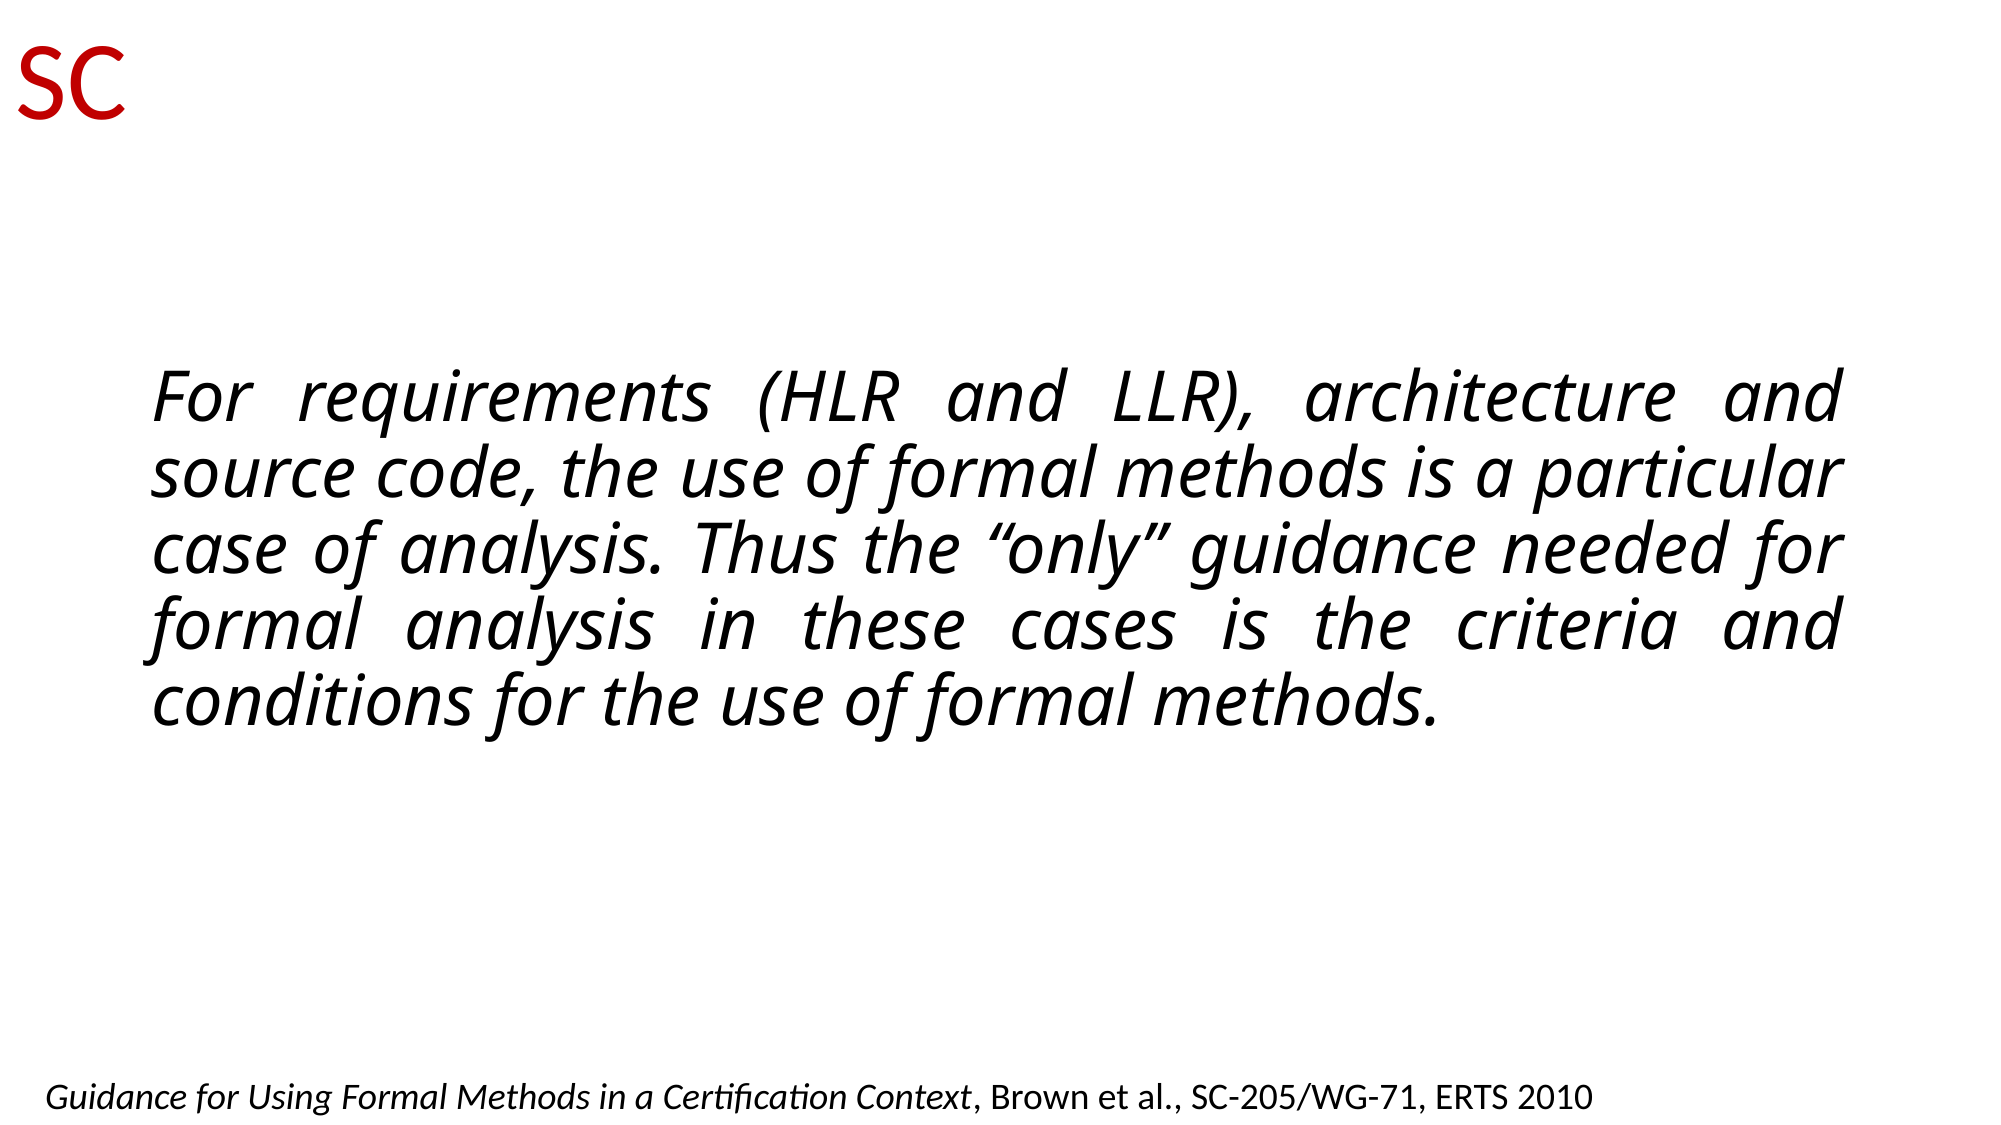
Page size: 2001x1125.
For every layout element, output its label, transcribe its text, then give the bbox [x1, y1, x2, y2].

text_box Guidance for Using Formal Methods in a Certification Context, Brown et al., SC-205/WG-71, ERTS 2010 [30, 1064, 1609, 1125]
title For requirements (HLR and LLR), architecture and source code, the use of formal methods is a particular case of analysis. Thus the “only” guidance needed for formal analysis in these cases is the criteria and conditions for the use of formal methods. [136, 280, 1862, 749]
text_box SC [0, 0, 143, 150]
